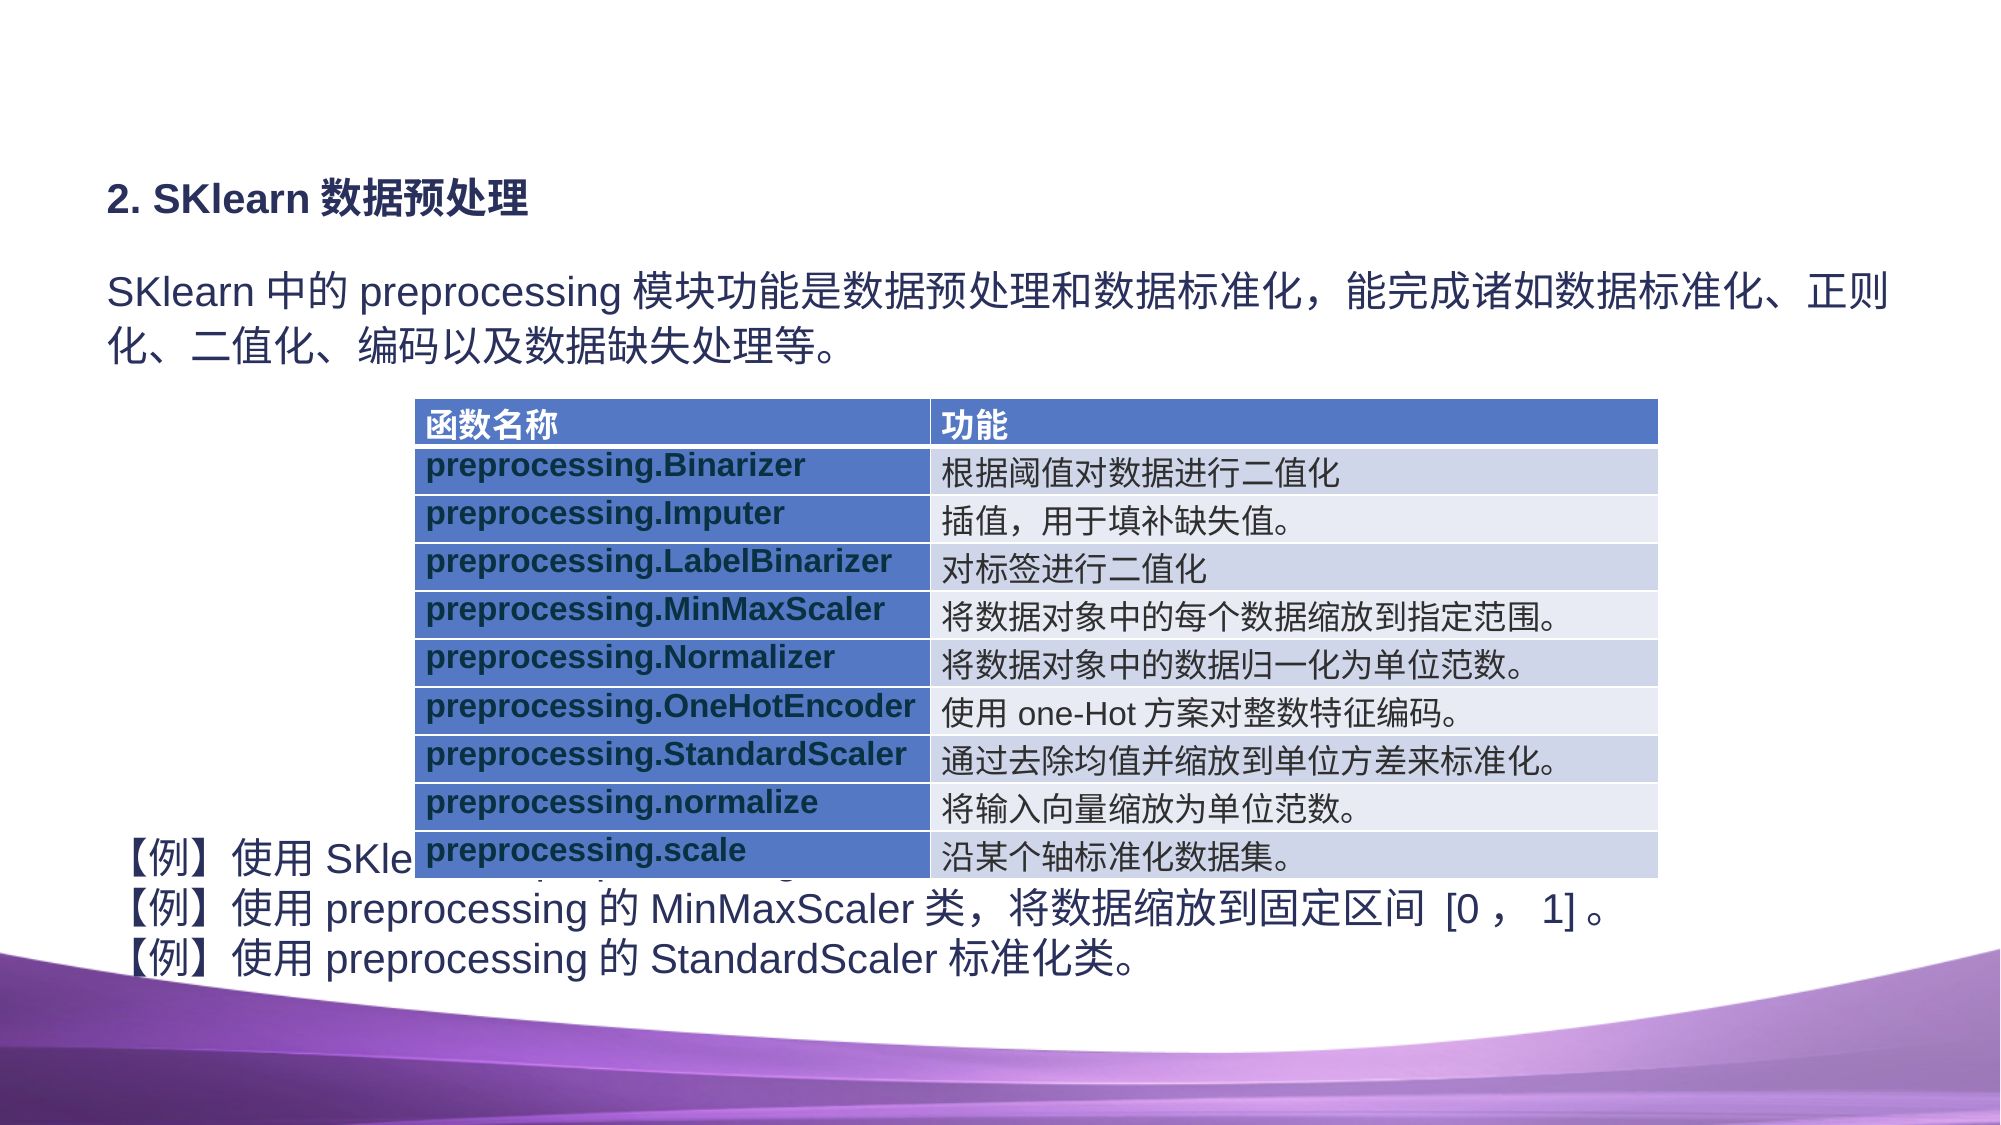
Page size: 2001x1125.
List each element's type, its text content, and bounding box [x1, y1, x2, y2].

table_cell 将输入向量缩放为单位范数。 [931, 784, 1658, 830]
table_cell preprocessing.scale [415, 832, 930, 878]
table_cell 将数据对象中的每个数据缩放到指定范围。 [931, 592, 1658, 638]
table_cell preprocessing.Imputer [415, 496, 930, 542]
picture [0, 943, 2001, 1125]
table_cell 使用one-Hot方案对整数特征编码。 [931, 688, 1658, 734]
table_cell 沿某个轴标准化数据集。 [931, 832, 1658, 878]
table_cell preprocessing.MinMaxScaler [415, 592, 930, 638]
table_cell preprocessing.StandardScaler [415, 736, 930, 782]
list 2. SKlearn数据预处理 SKlearn中的preprocessing模块功能是数据预处理和数据标准化，能完成诸如数据标准化、正则化、二值化、编码以及数据缺失处理等。 【例】使用SKlearn的preprocessing模块对数据进行标准化处理。 【例】使用preprocessing的MinMaxScaler类，将数据缩放到固定区间 [0，1]。 【例】使用preprocessing的StandardScaler标准化类。 [91, 159, 1906, 1012]
table_cell 根据阈值对数据进行二值化 [931, 449, 1658, 494]
table_cell 将数据对象中的数据归一化为单位范数。 [931, 640, 1658, 686]
table_cell preprocessing.Normalizer [415, 640, 930, 686]
table_cell 对标签进行二值化 [931, 544, 1658, 590]
table_cell preprocessing.LabelBinarizer [415, 544, 930, 590]
table_cell 插值，用于填补缺失值。 [931, 496, 1658, 542]
table_cell preprocessing.normalize [415, 784, 930, 830]
table_cell preprocessing.Binarizer [415, 449, 930, 494]
table_cell 通过去除均值并缩放到单位方差来标准化。 [931, 736, 1658, 782]
table_header 函数名称 [415, 399, 930, 444]
table_cell preprocessing.OneHotEncoder [415, 688, 930, 734]
table_header 功能 [931, 399, 1658, 444]
